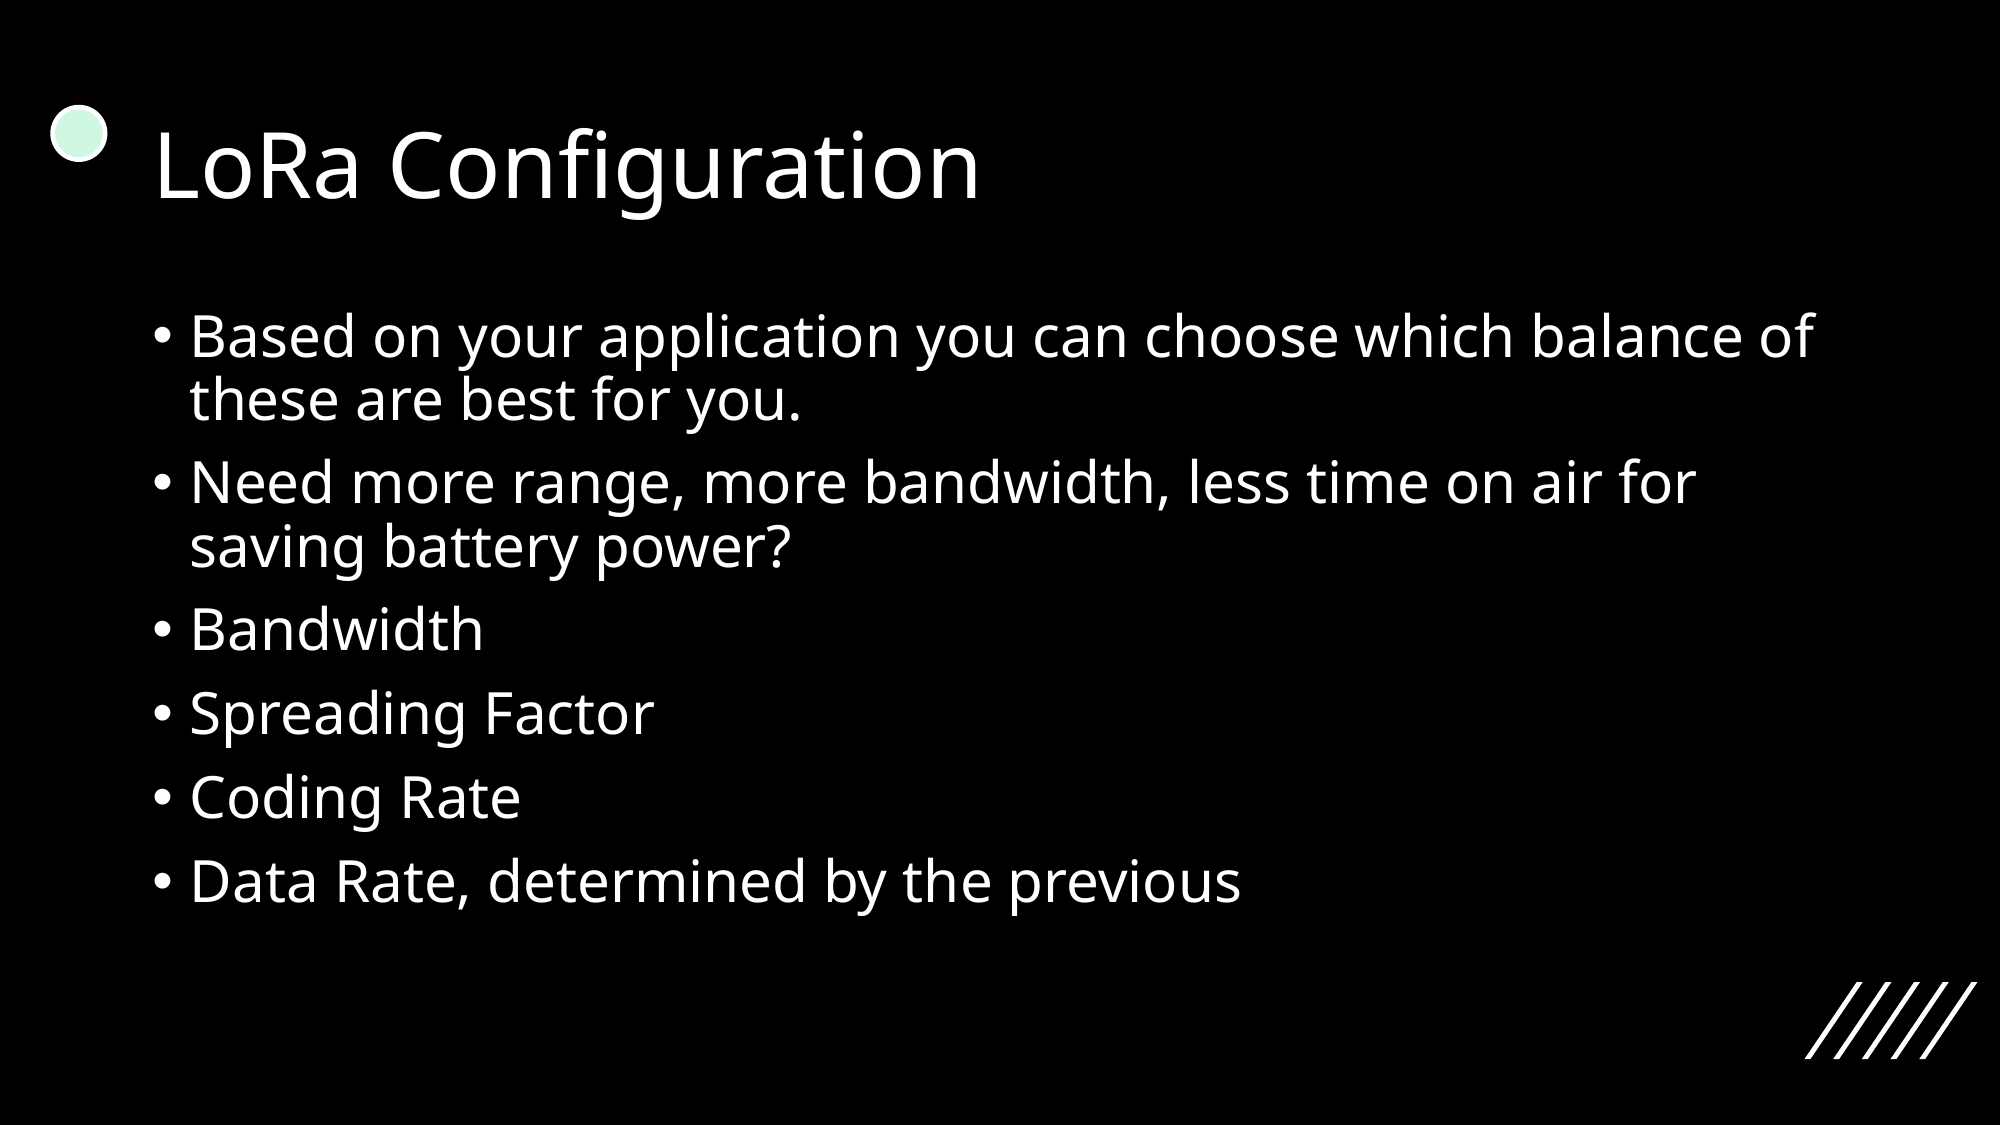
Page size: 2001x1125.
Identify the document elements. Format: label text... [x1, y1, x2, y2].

list Based on your application you can choose which balance of these are best for you. Need more range, more bandwidth, less time on air for saving battery power? Bandwidth Spreading Factor Coding Rate Data Rate, determined by the previous [137, 299, 1863, 1014]
title LoRa Configuration [137, 59, 1863, 278]
